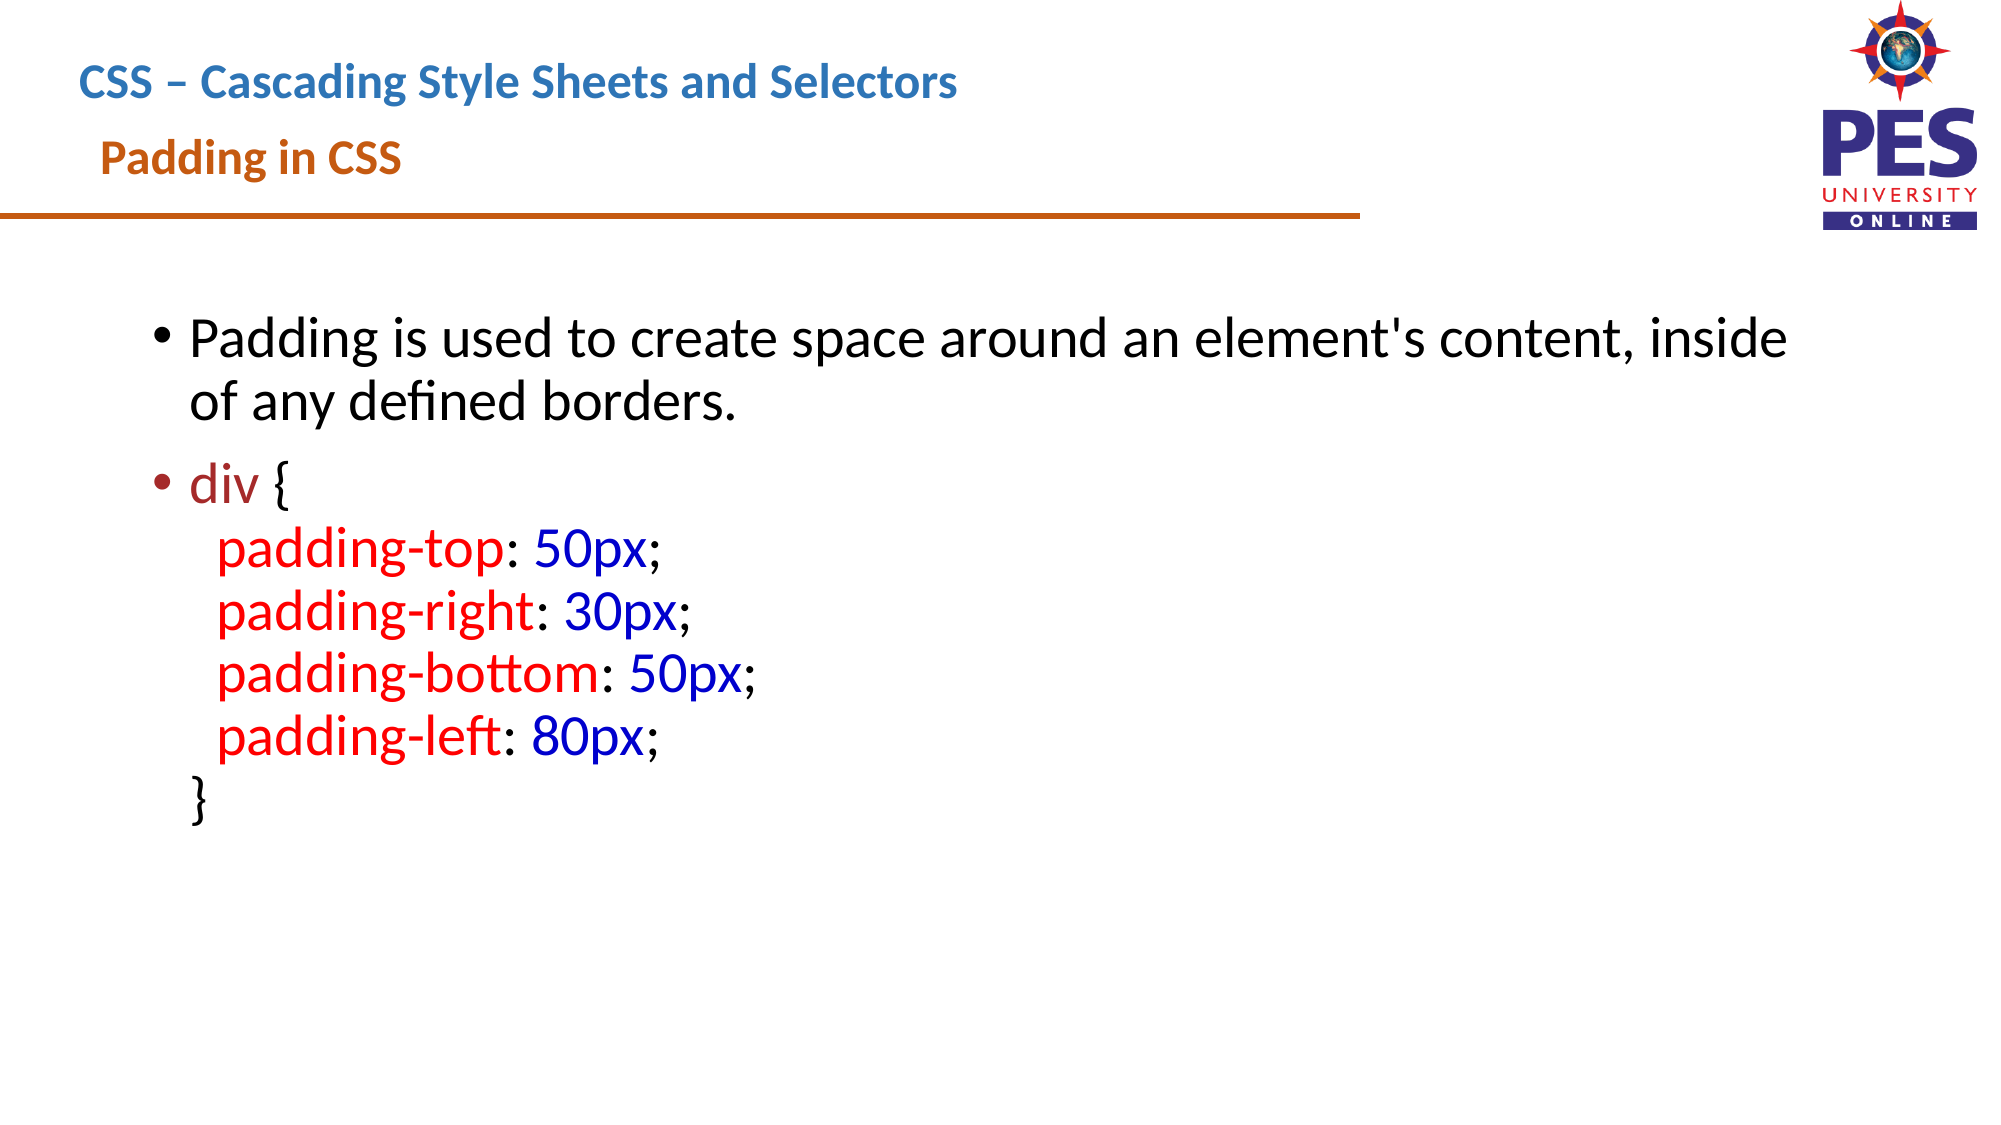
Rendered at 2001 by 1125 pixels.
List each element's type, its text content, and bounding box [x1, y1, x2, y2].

list Padding is used to create space around an element's content, inside of any defined borders. div { padding-top: 50px; padding-right: 30px; padding-bottom: 50px; padding-left: 80px; } [137, 299, 1863, 1014]
text_box Padding in CSS [74, 117, 1387, 193]
text_box CSS – Cascading Style Sheets and Selectors [64, 41, 1295, 117]
picture [1823, 0, 1977, 230]
